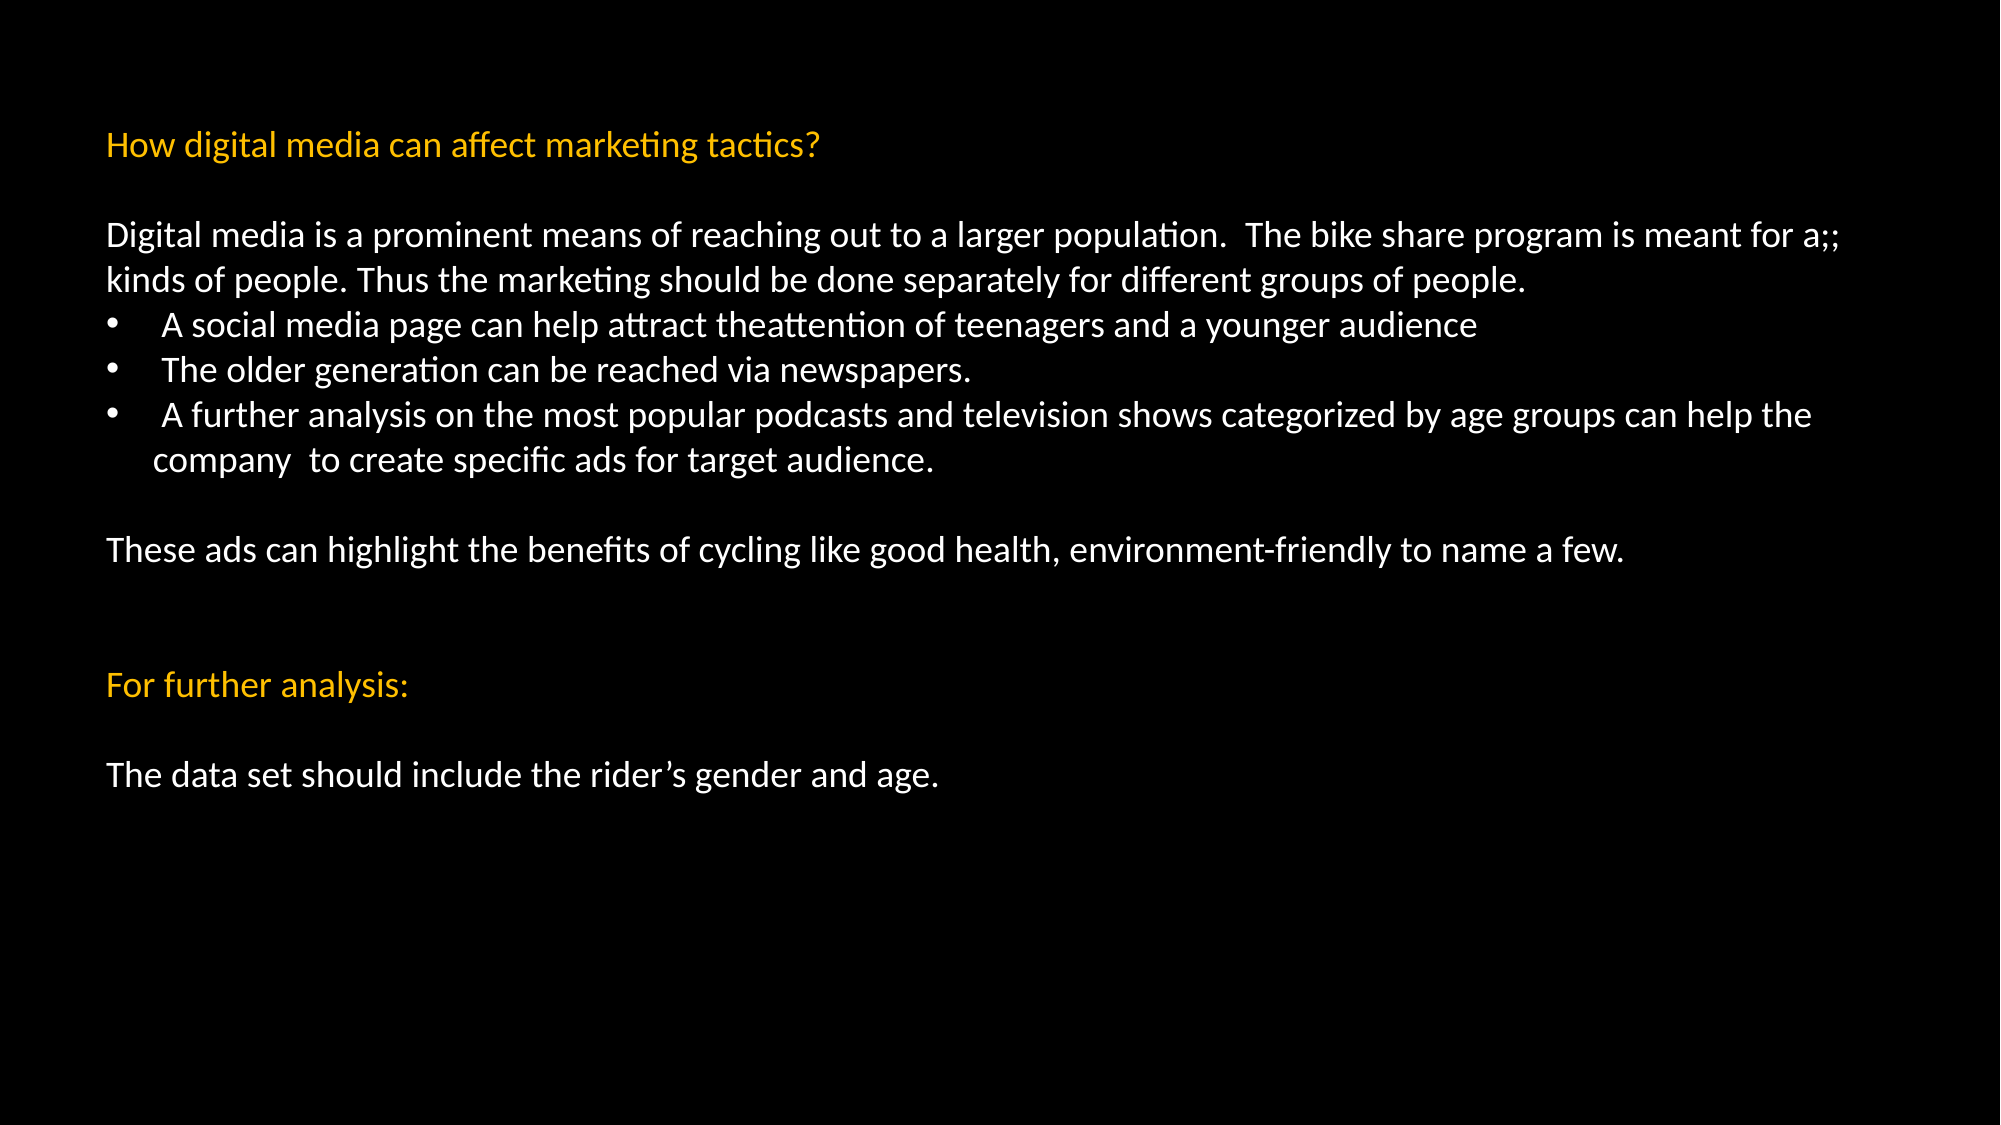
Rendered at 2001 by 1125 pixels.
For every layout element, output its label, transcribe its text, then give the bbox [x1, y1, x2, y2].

text_box How digital media can affect marketing tactics? Digital media is a prominent means of reaching out to a larger population. The bike share program is meant for a;; kinds of people. Thus the marketing should be done separately for different groups of people. A social media page can help attract theattention of teenagers and a younger audience The older generation can be reached via newspapers. A further analysis on the most popular podcasts and television shows categorized by age groups can help the company to create specific ads for target audience. These ads can highlight the benefits of cycling like good health, environment-friendly to name a few. For further analysis: The data set should include the rider’s gender and age. [91, 112, 1909, 803]
